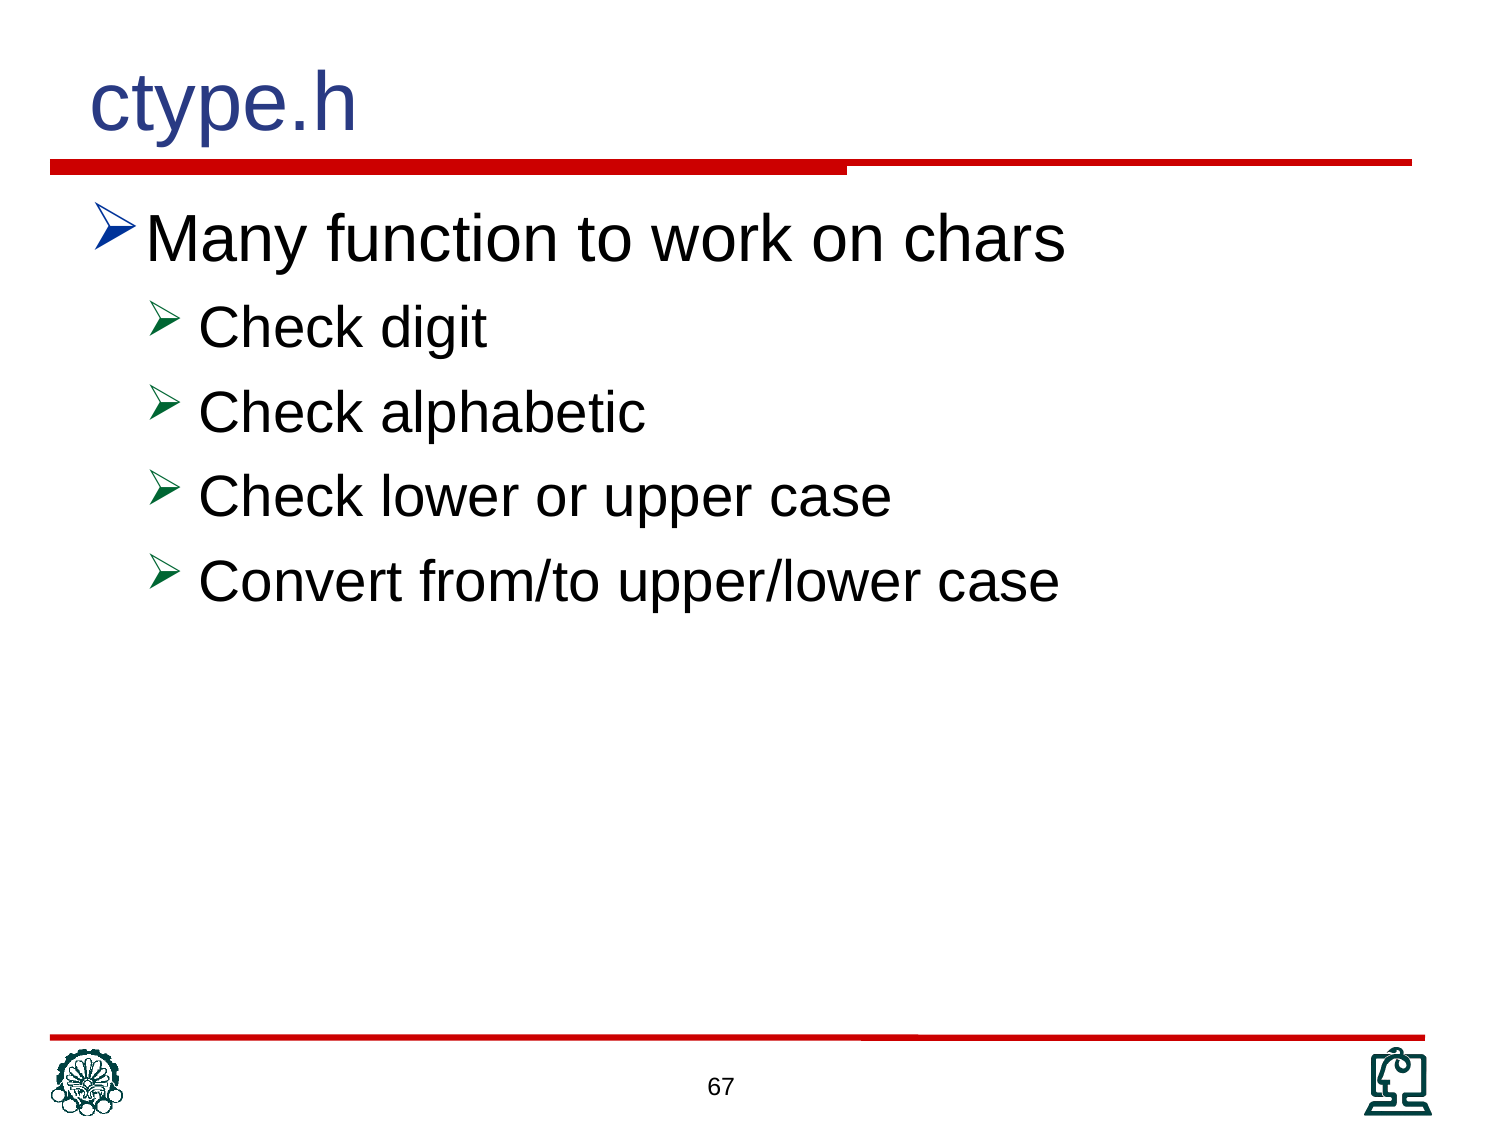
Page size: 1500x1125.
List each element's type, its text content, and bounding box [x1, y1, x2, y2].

text_box 67 [650, 1062, 750, 1103]
picture [50, 1047, 125, 1118]
text_box Many function to work on chars Check digit Check alphabetic Check lower or upper case Convert from/to upper/lower case [74, 187, 1425, 994]
picture [1362, 1045, 1438, 1119]
text_box ctype.h [74, 24, 1425, 155]
